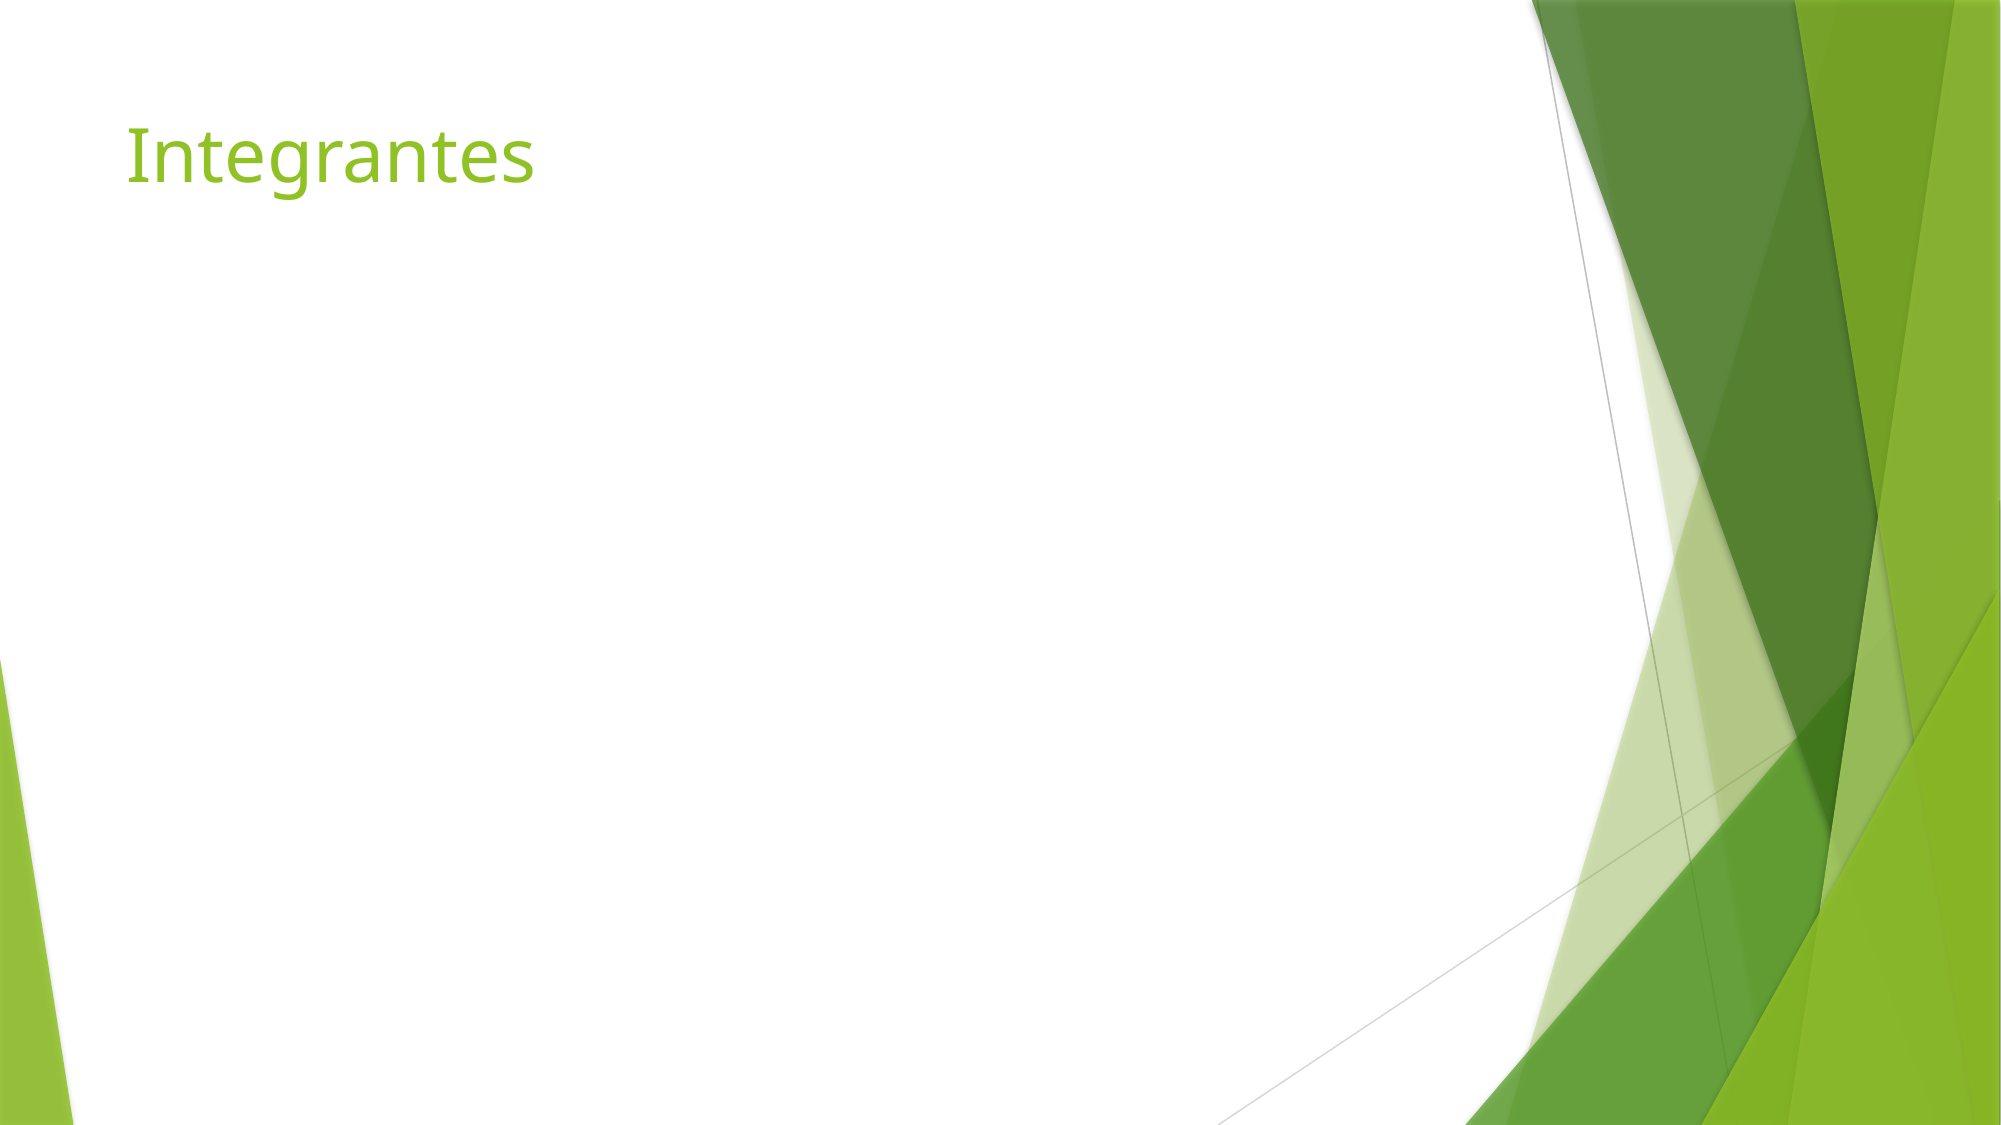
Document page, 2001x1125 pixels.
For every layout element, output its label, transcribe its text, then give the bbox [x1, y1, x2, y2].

title Integrantes [111, 99, 1522, 317]
